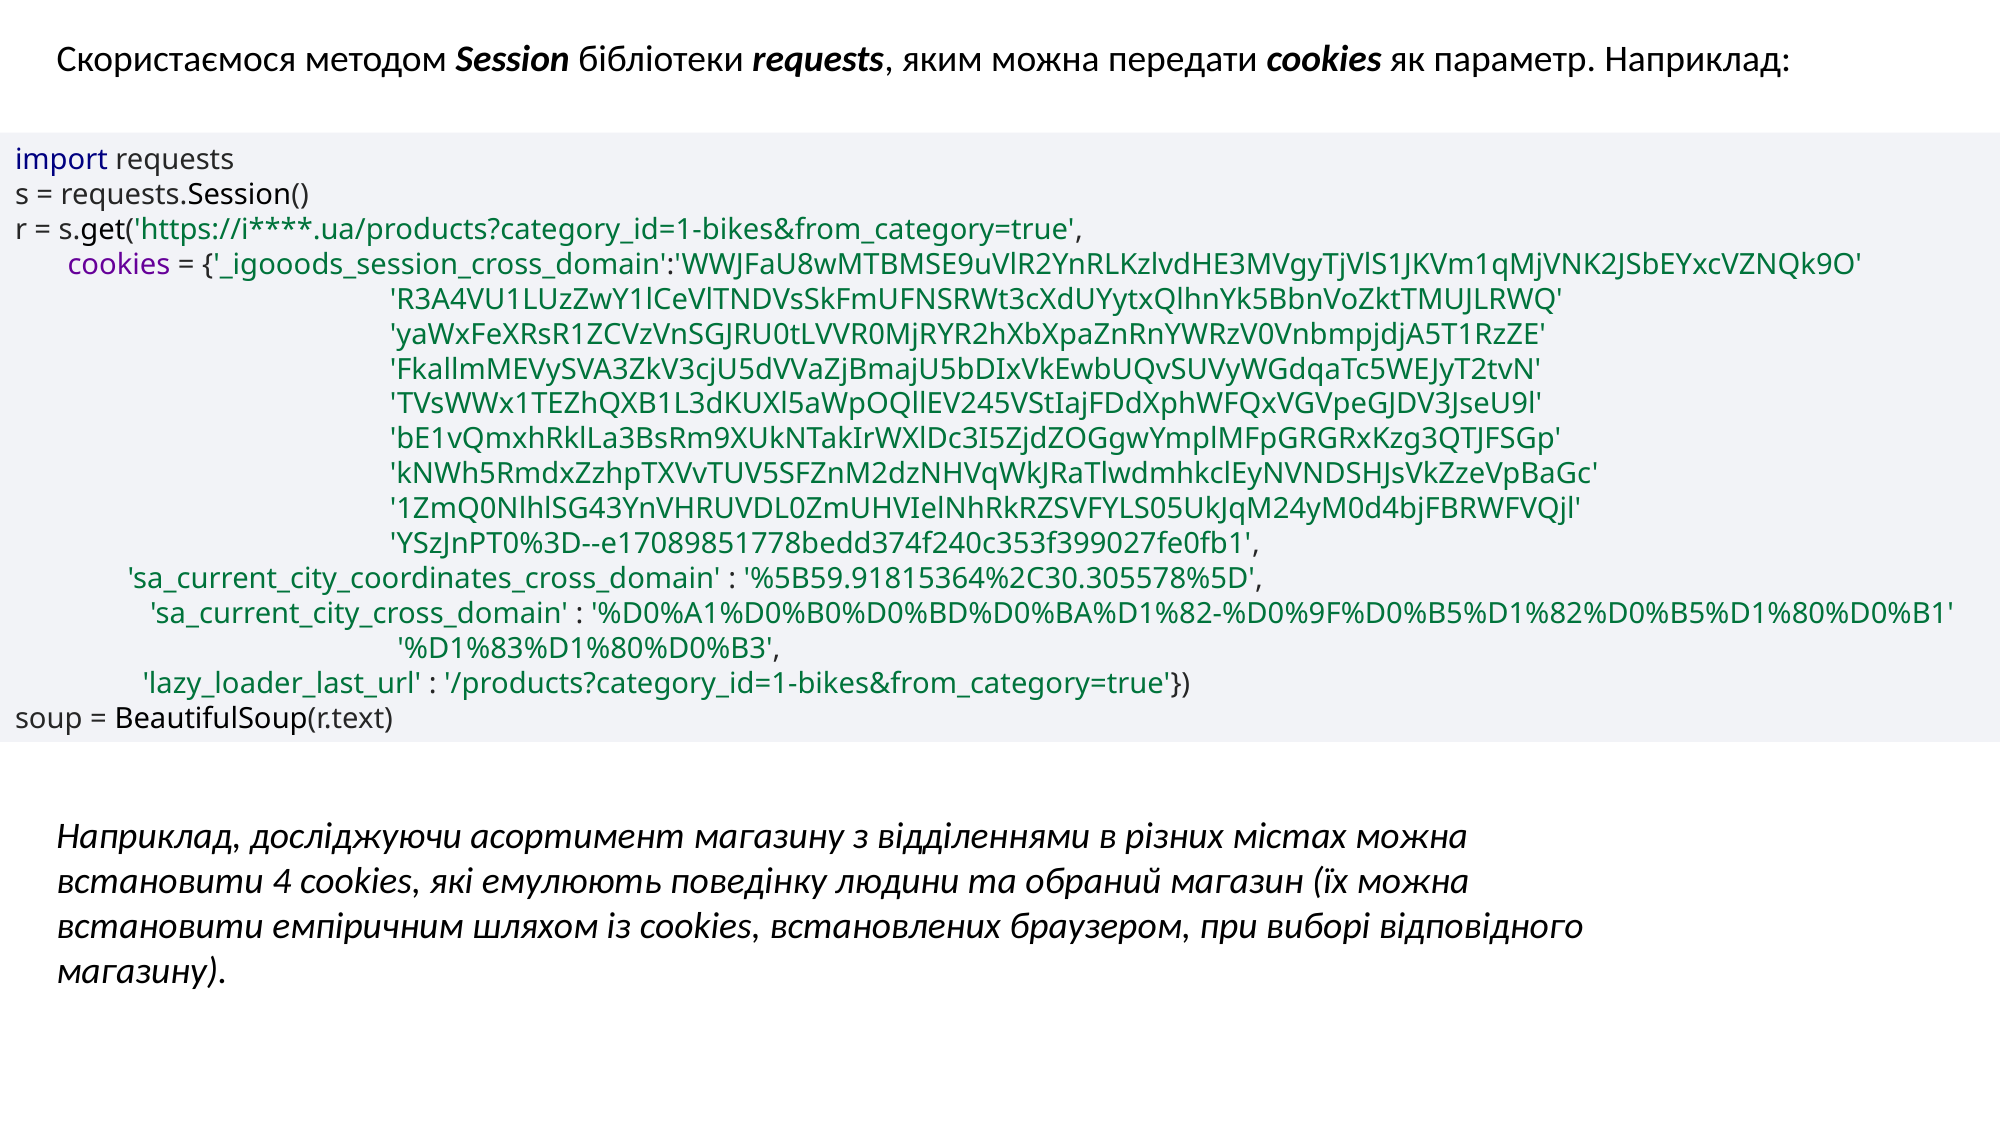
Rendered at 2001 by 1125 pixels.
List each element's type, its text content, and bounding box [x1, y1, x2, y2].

list Скористаємося методом Session бібліотеки requests, яким можна передати cookies як параметр. Наприклад: [41, 31, 1952, 132]
text_box import requests s = requests.Session() r = s.get('https://i****.ua/products?category_id=1-bikes&from_category=true', cookies = {'_igooods_session_cross_domain':'WWJFaU8wMTBMSE9uVlR2YnRLKzlvdHE3MVgyTjVlS1JKVm1qMjVNK2JSbEYxcVZNQk9O' 'R3A4VU1LUzZwY1lCeVlTNDVsSkFmUFNSRWt3cXdUYytxQlhnYk5BbnVoZktTMUJLRWQ' 'yaWxFeXRsR1ZCVzVnSGJRU0tLVVR0MjRYR2hXbXpaZnRnYWRzV0VnbmpjdjA5T1RzZE' 'FkallmMEVySVA3ZkV3cjU5dVVaZjBmajU5bDIxVkEwbUQvSUVyWGdqaTc5WEJyT2tvN' 'TVsWWx1TEZhQXB1L3dKUXl5aWpOQllEV245VStIajFDdXphWFQxVGVpeGJDV3JseU9l' 'bE1vQmxhRklLa3BsRm9XUkNTakIrWXlDc3I5ZjdZOGgwYmplMFpGRGRxKzg3QTJFSGp' 'kNWh5RmdxZzhpTXVvTUV5SFZnM2dzNHVqWkJRaTlwdmhkclEyNVNDSHJsVkZzeVpBaGc' '1ZmQ0NlhlSG43YnVHRUVDL0ZmUHVIelNhRkRZSVFYLS05UkJqM24yM0d4bjFBRWFVQjl' 'YSzJnPT0%3D--e17089851778bedd374f240c353f399027fe0fb1', 'sa_current_city_coordinates_cross_domain' : '%5B59.91815364%2C30.305578%5D', 'sa_current_city_cross_domain' : '%D0%A1%D0%B0%D0%BD%D0%BA%D1%82-%D0%9F%D0%B5%D1%82%D0%B5%D1%80%D0%B1' '%D1%83%D1%80%D0%B3', 'lazy_loader_last_url' : '/products?category_id=1-bikes&from_category=true'}) soup = BeautifulSoup(r.text) [0, 132, 2000, 742]
list Скористаємося методом Session бібліотеки requests, яким можна передати cookies як параметр. Наприклад: [41, 742, 1952, 1089]
text_box Наприклад, досліджуючи асортимент магазину з відділеннями в різних містах можна встановити 4 cookies, які емулюють поведінку людини та обраний магазин (їх можна встановити емпіричним шляхом із cookies, встановлених браузером, при виборі відповідного магазину). [41, 804, 1678, 999]
